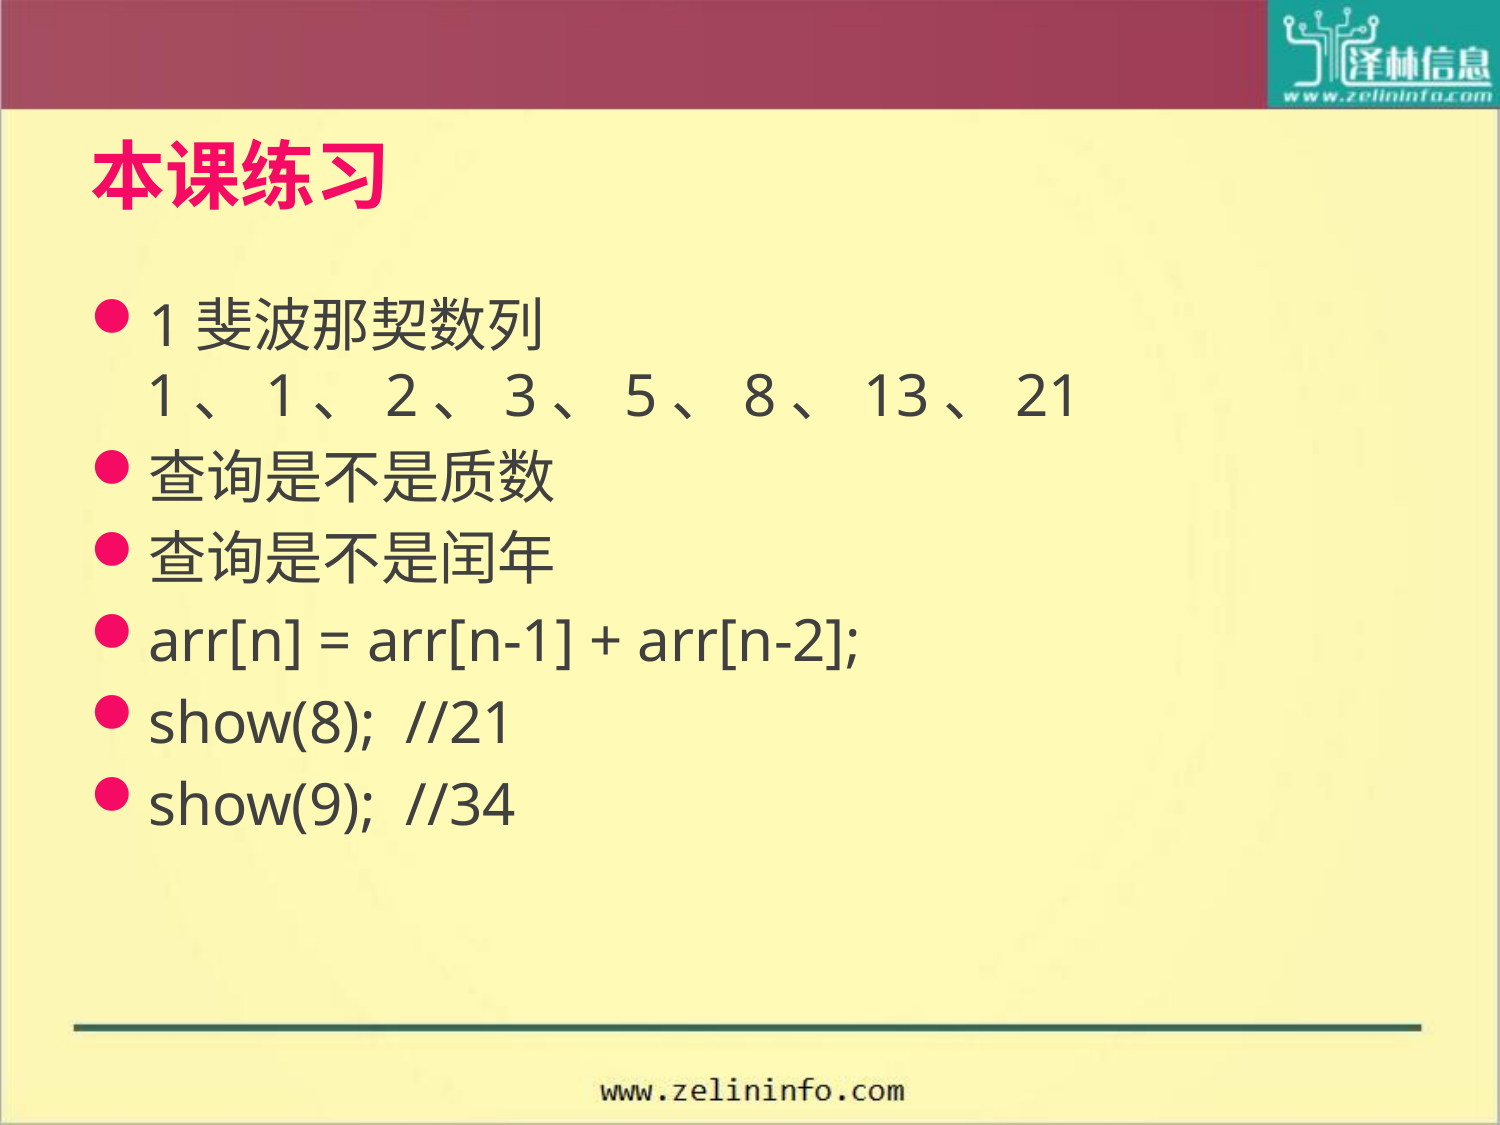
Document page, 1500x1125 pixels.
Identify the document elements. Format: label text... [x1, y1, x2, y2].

picture [0, 1, 1500, 1125]
list 1斐波那契数列 1、1、2、3、5、8、13、21 查询是不是质数 查询是不是闰年 arr[n] = arr[n-1] + arr[n-2]; show(8); //21 show(9); //34 [74, 280, 1426, 1024]
title 本课练习 [74, 79, 1426, 268]
